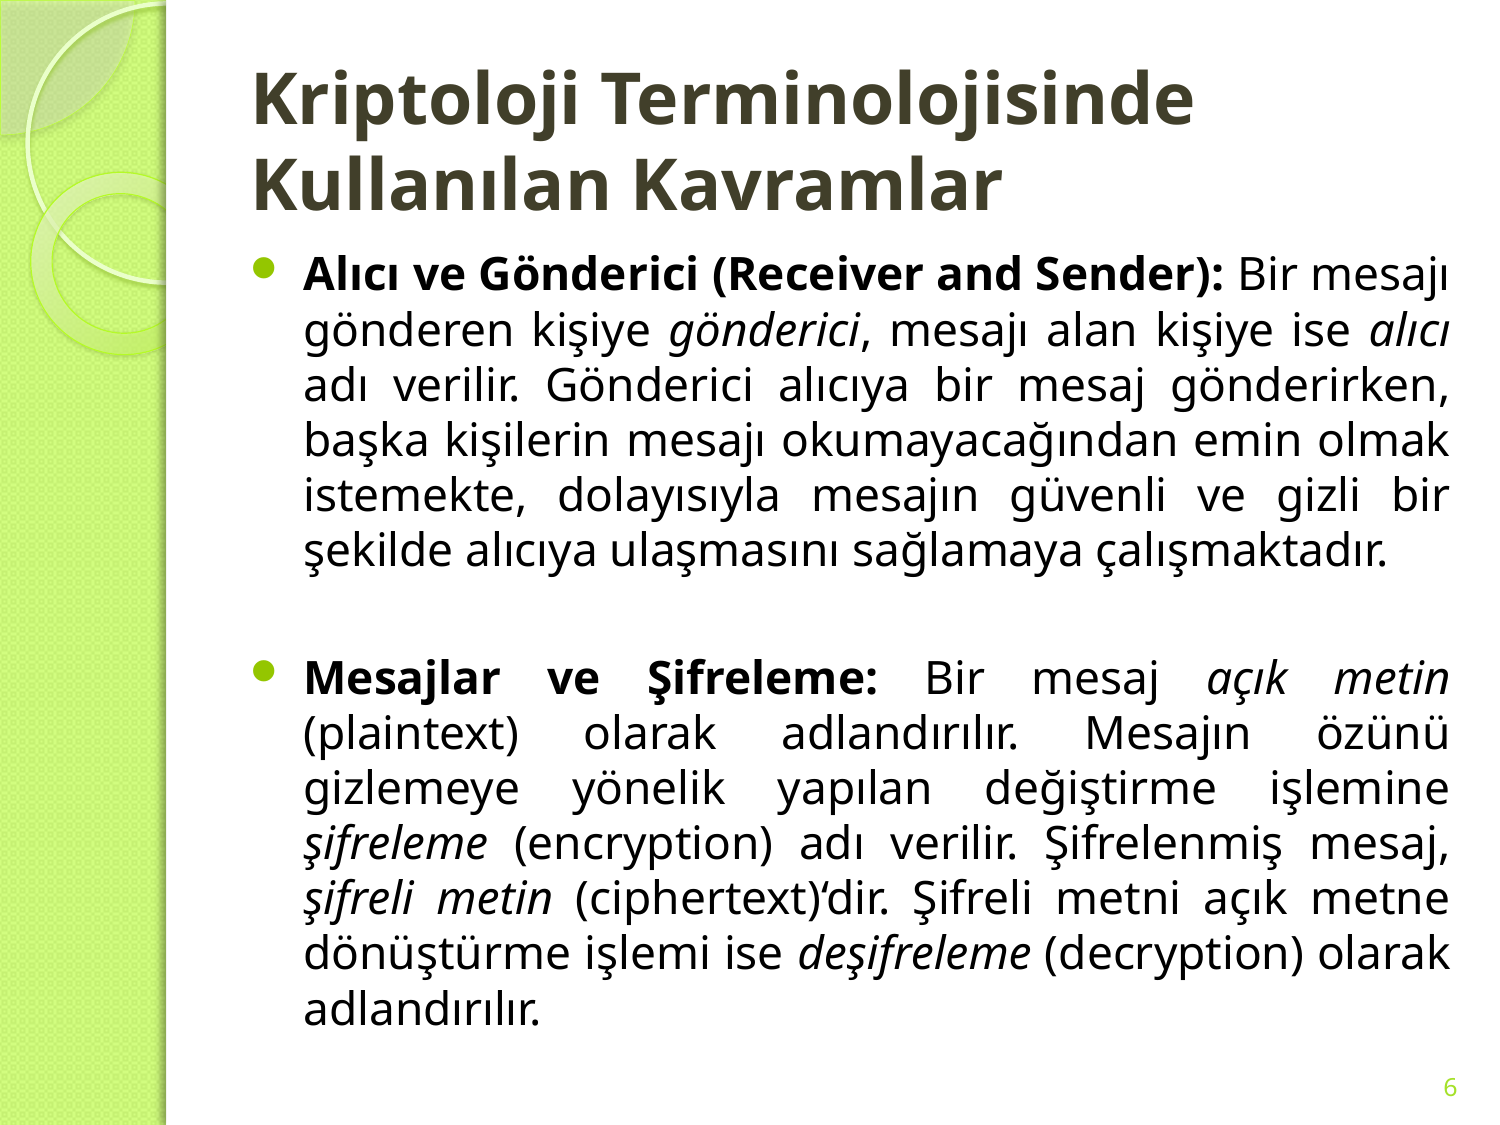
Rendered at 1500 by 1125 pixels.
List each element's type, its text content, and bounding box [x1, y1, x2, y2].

list Alıcı ve Gönderici (Receiver and Sender): Bir mesajı gönderen kişiye gönderici, mesajı alan kişiye ise alıcı adı verilir. Gönderici alıcıya bir mesaj gönderirken, başka kişilerin mesajı okumayacağından emin olmak istemekte, dolayısıyla mesajın güvenli ve gizli bir şekilde alıcıya ulaşmasını sağlamaya çalışmaktadır. Mesajlar ve Şifreleme: Bir mesaj açık metin (plaintext) olarak adlandırılır. Mesajın özünü gizlemeye yönelik yapılan değiştirme işlemine şifreleme (encryption) adı verilir. Şifrelenmiş mesaj, şifreli metin (ciphertext)‘dir. Şifreli metni açık metne dönüştürme işlemi ise deşifreleme (decryption) olarak adlandırılır. [235, 237, 1466, 1071]
title Kriptoloji Terminolojisinde Kullanılan Kavramlar [235, 45, 1466, 233]
slide_number 6 [1413, 1034, 1488, 1113]
